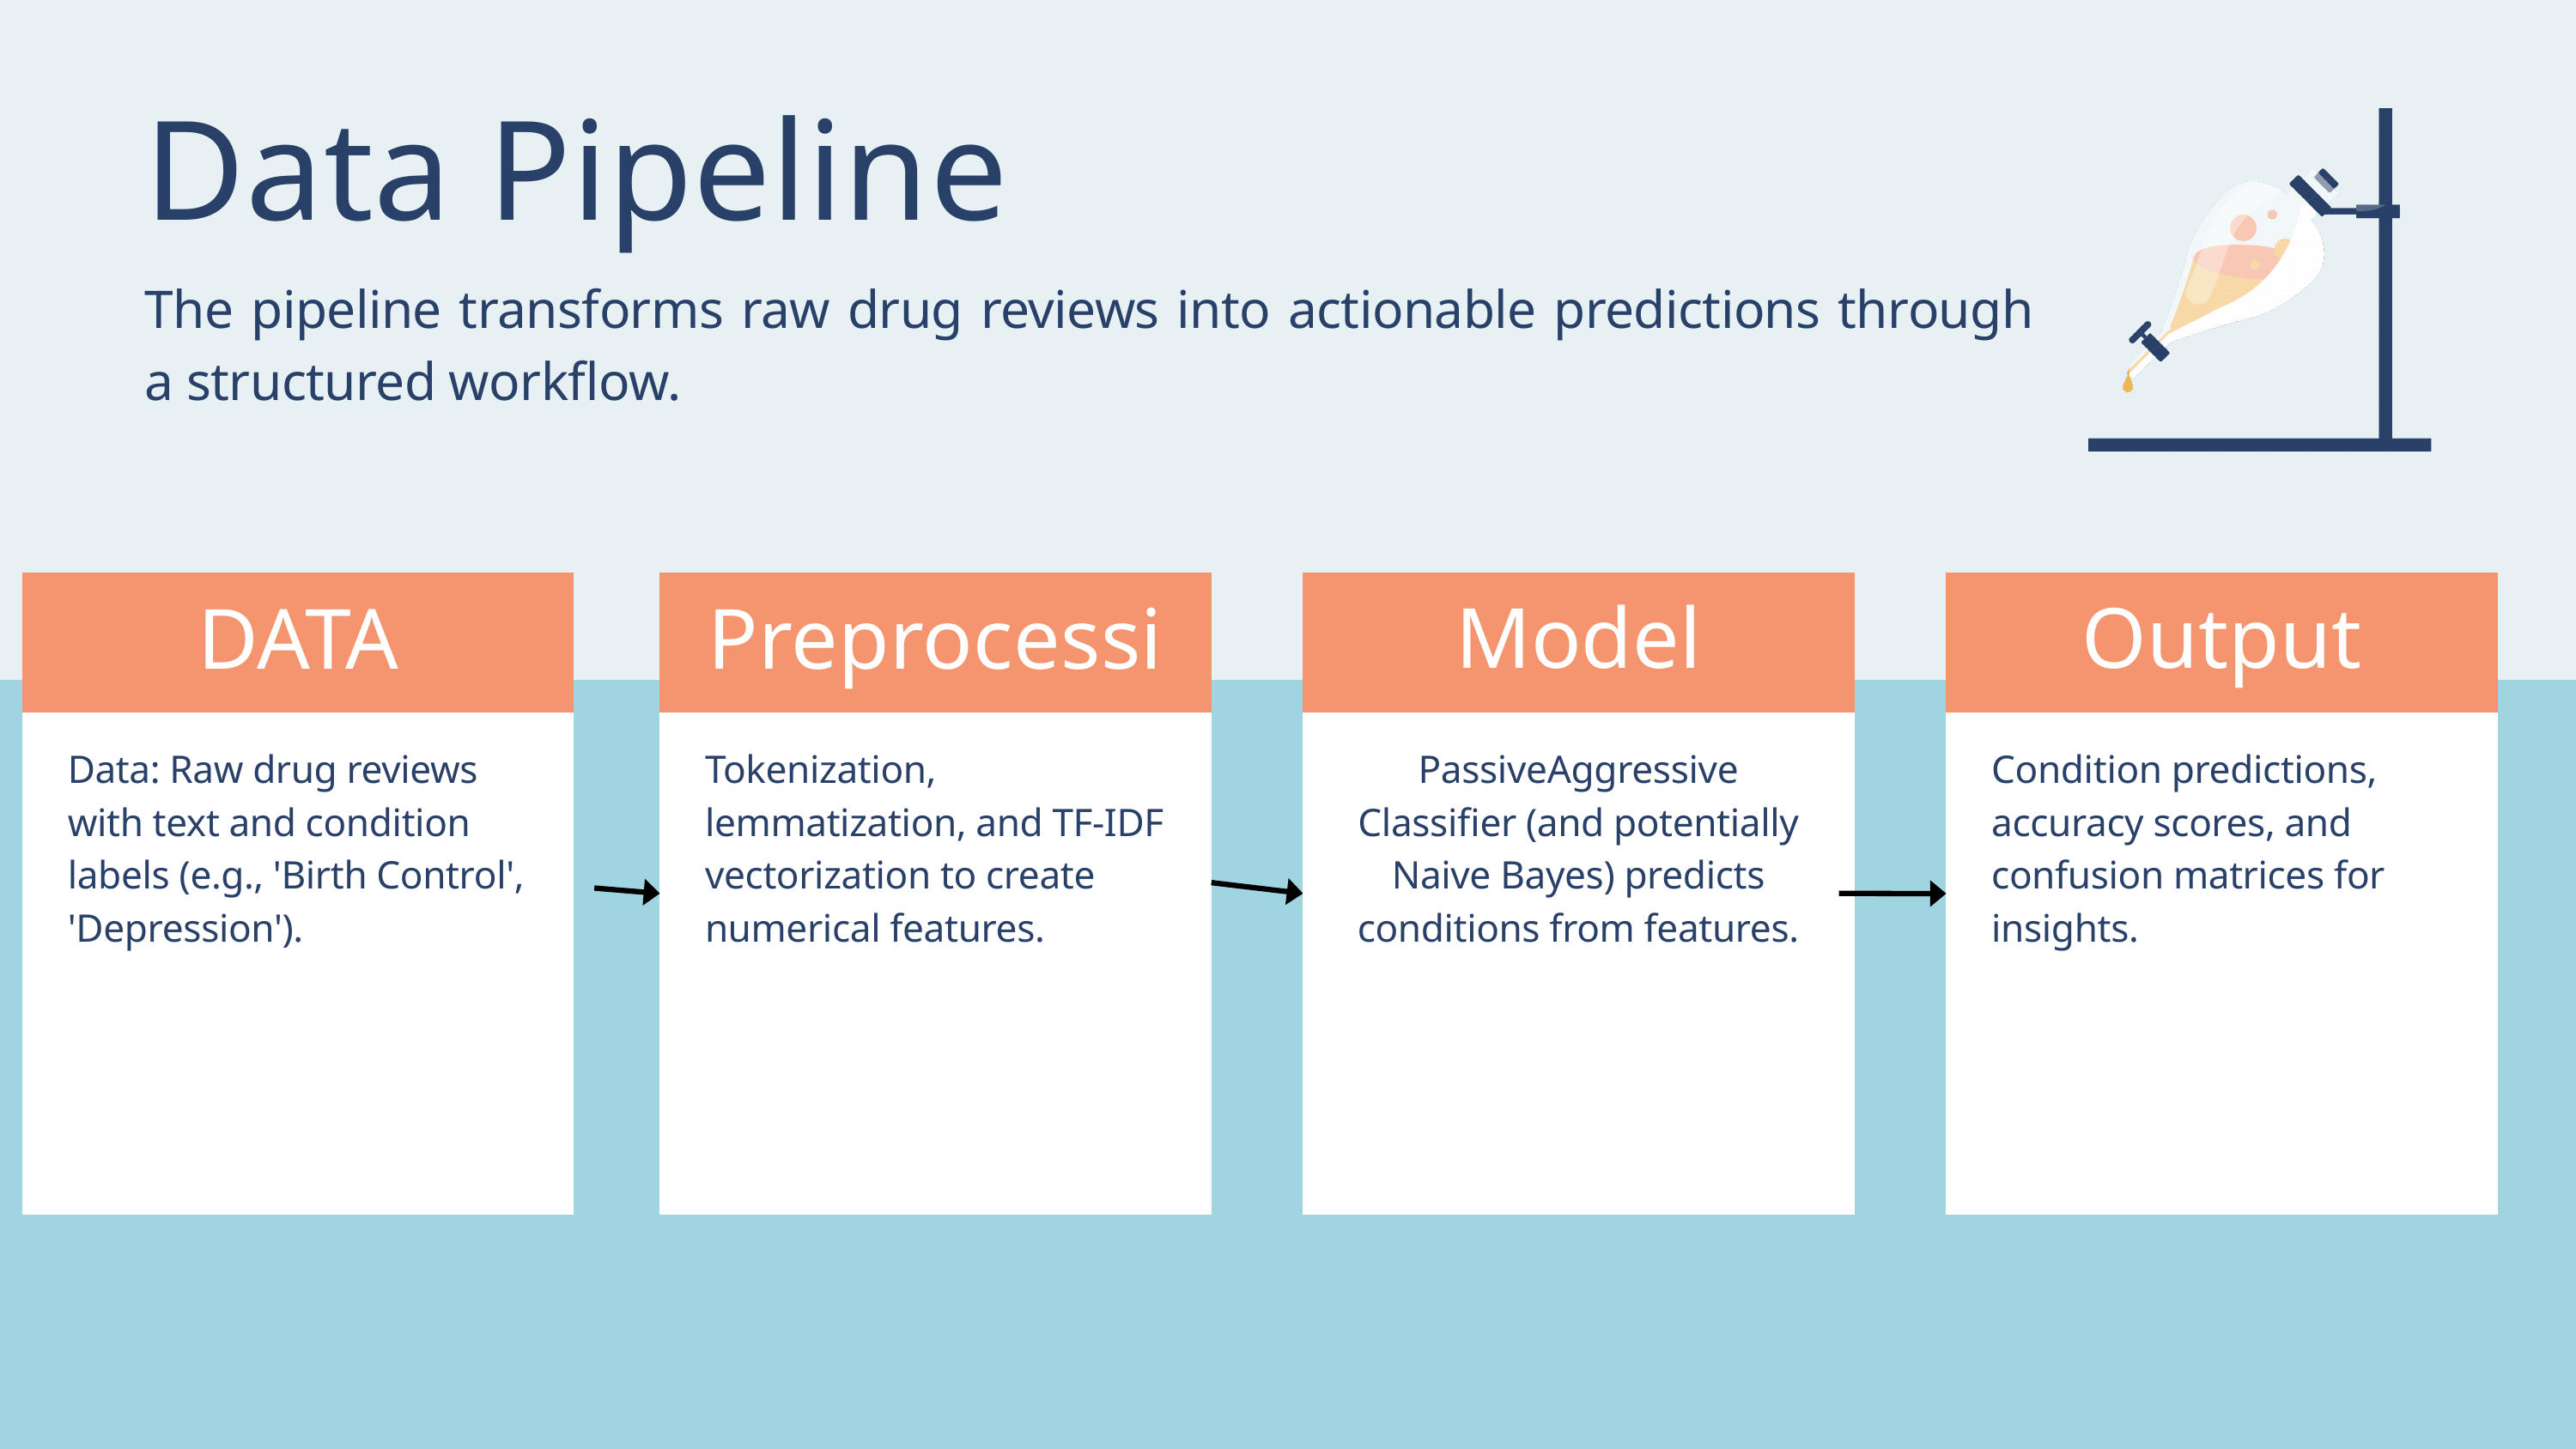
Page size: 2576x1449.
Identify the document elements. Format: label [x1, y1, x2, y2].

text_box [21, 572, 574, 1216]
text_box [659, 572, 1212, 1216]
text_box [1215, 882, 1298, 901]
text_box [1303, 572, 1855, 1216]
text_box [1860, 884, 1941, 903]
text_box [1946, 572, 2498, 1216]
text_box [0, 0, 2576, 680]
text_box [594, 883, 655, 902]
